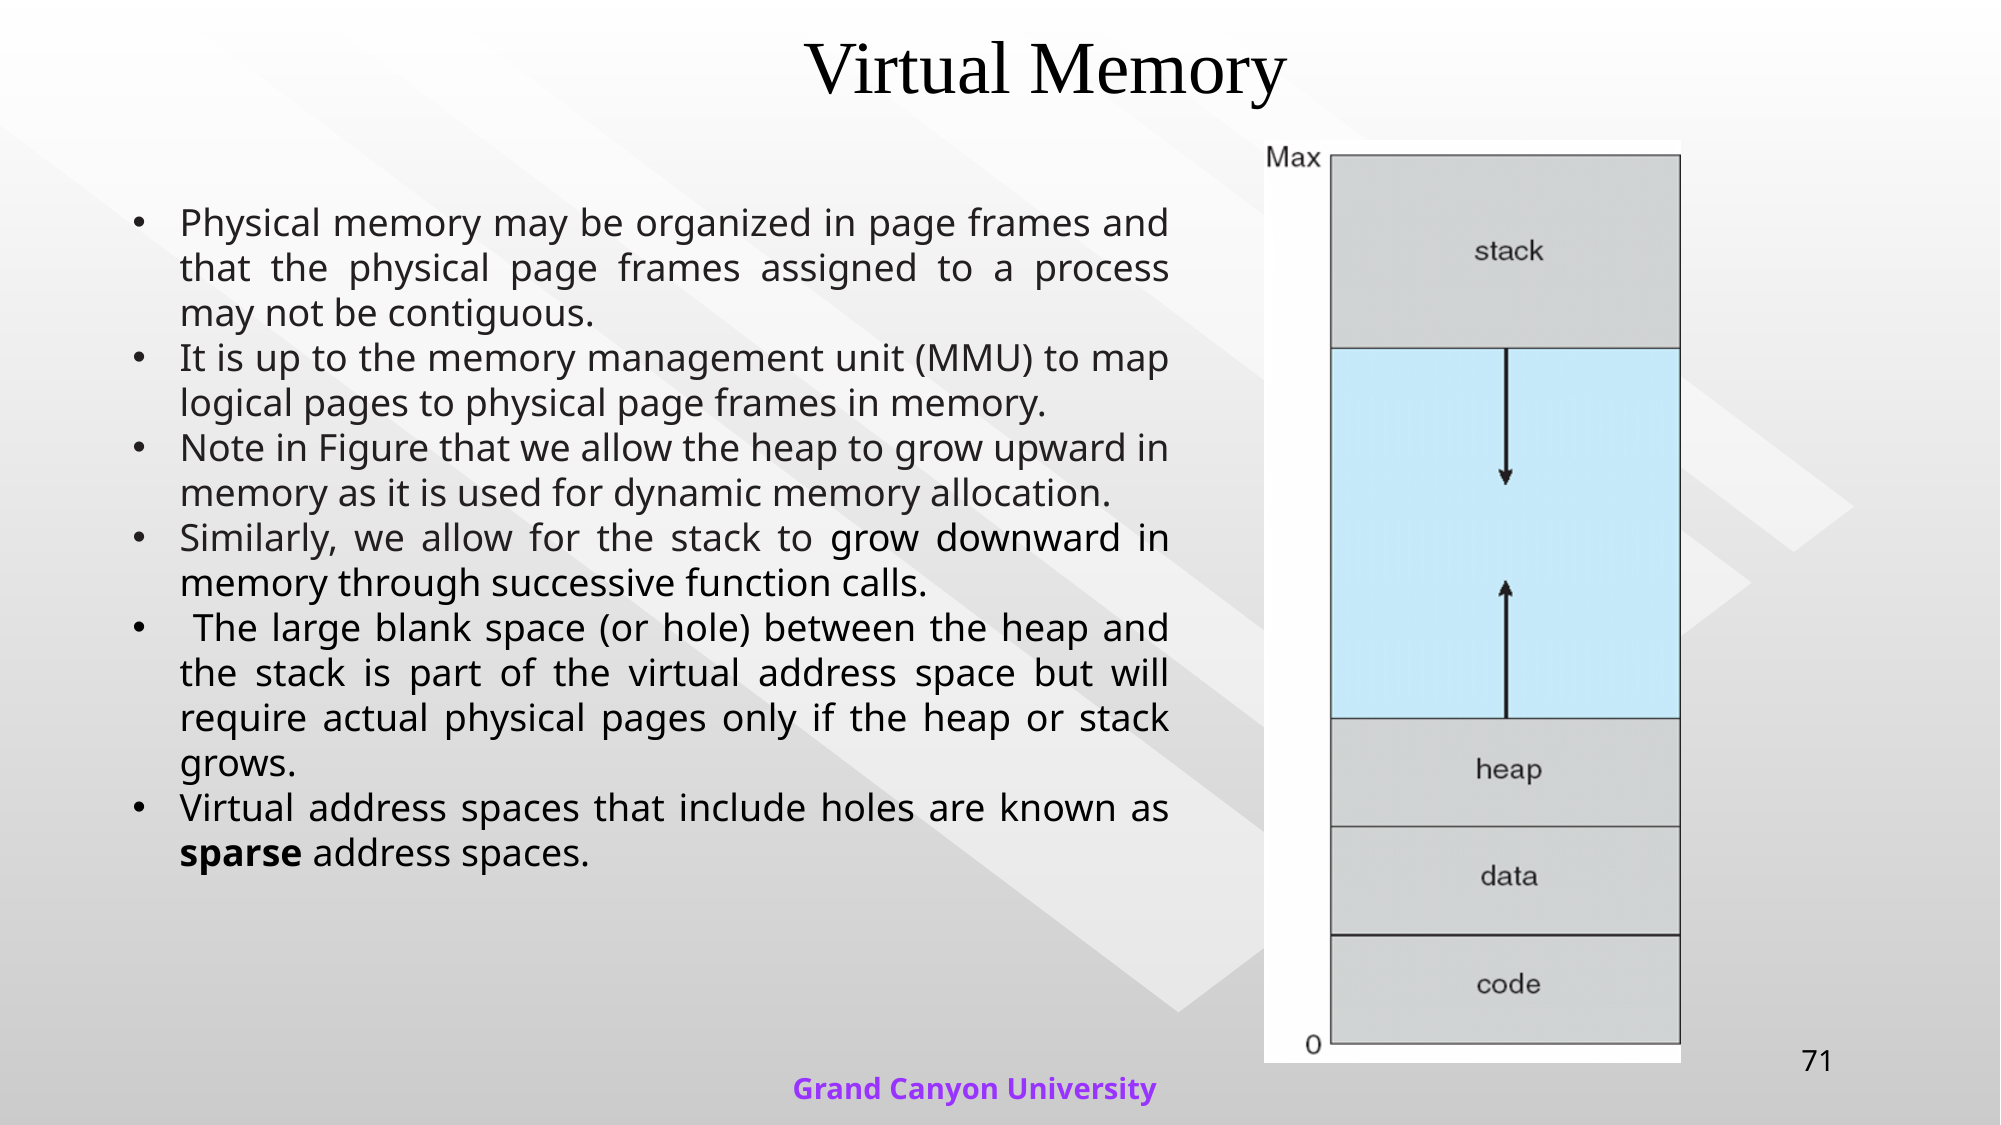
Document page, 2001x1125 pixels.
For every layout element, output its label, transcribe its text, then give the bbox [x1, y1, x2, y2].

slide_number 71 [1433, 1025, 1850, 1100]
picture [1263, 139, 1681, 1063]
text_box Physical memory may be organized in page frames and that the physical page frames assigned to a process may not be contiguous. It is up to the memory management unit (MMU) to map logical pages to physical page frames in memory. Note in Figure that we allow the heap to grow upward in memory as it is used for dynamic memory allocation. Similarly, we allow for the stack to grow downward in memory through successive function calls. The large blank space (or hole) between the heap and the stack is part of the virtual address space but will require actual physical pages only if the heap or stack grows. Virtual address spaces that include holes are known as sparse address spaces. [117, 191, 1186, 882]
footer Grand Canyon University [737, 1050, 1213, 1125]
title Virtual Memory [406, 0, 1686, 127]
